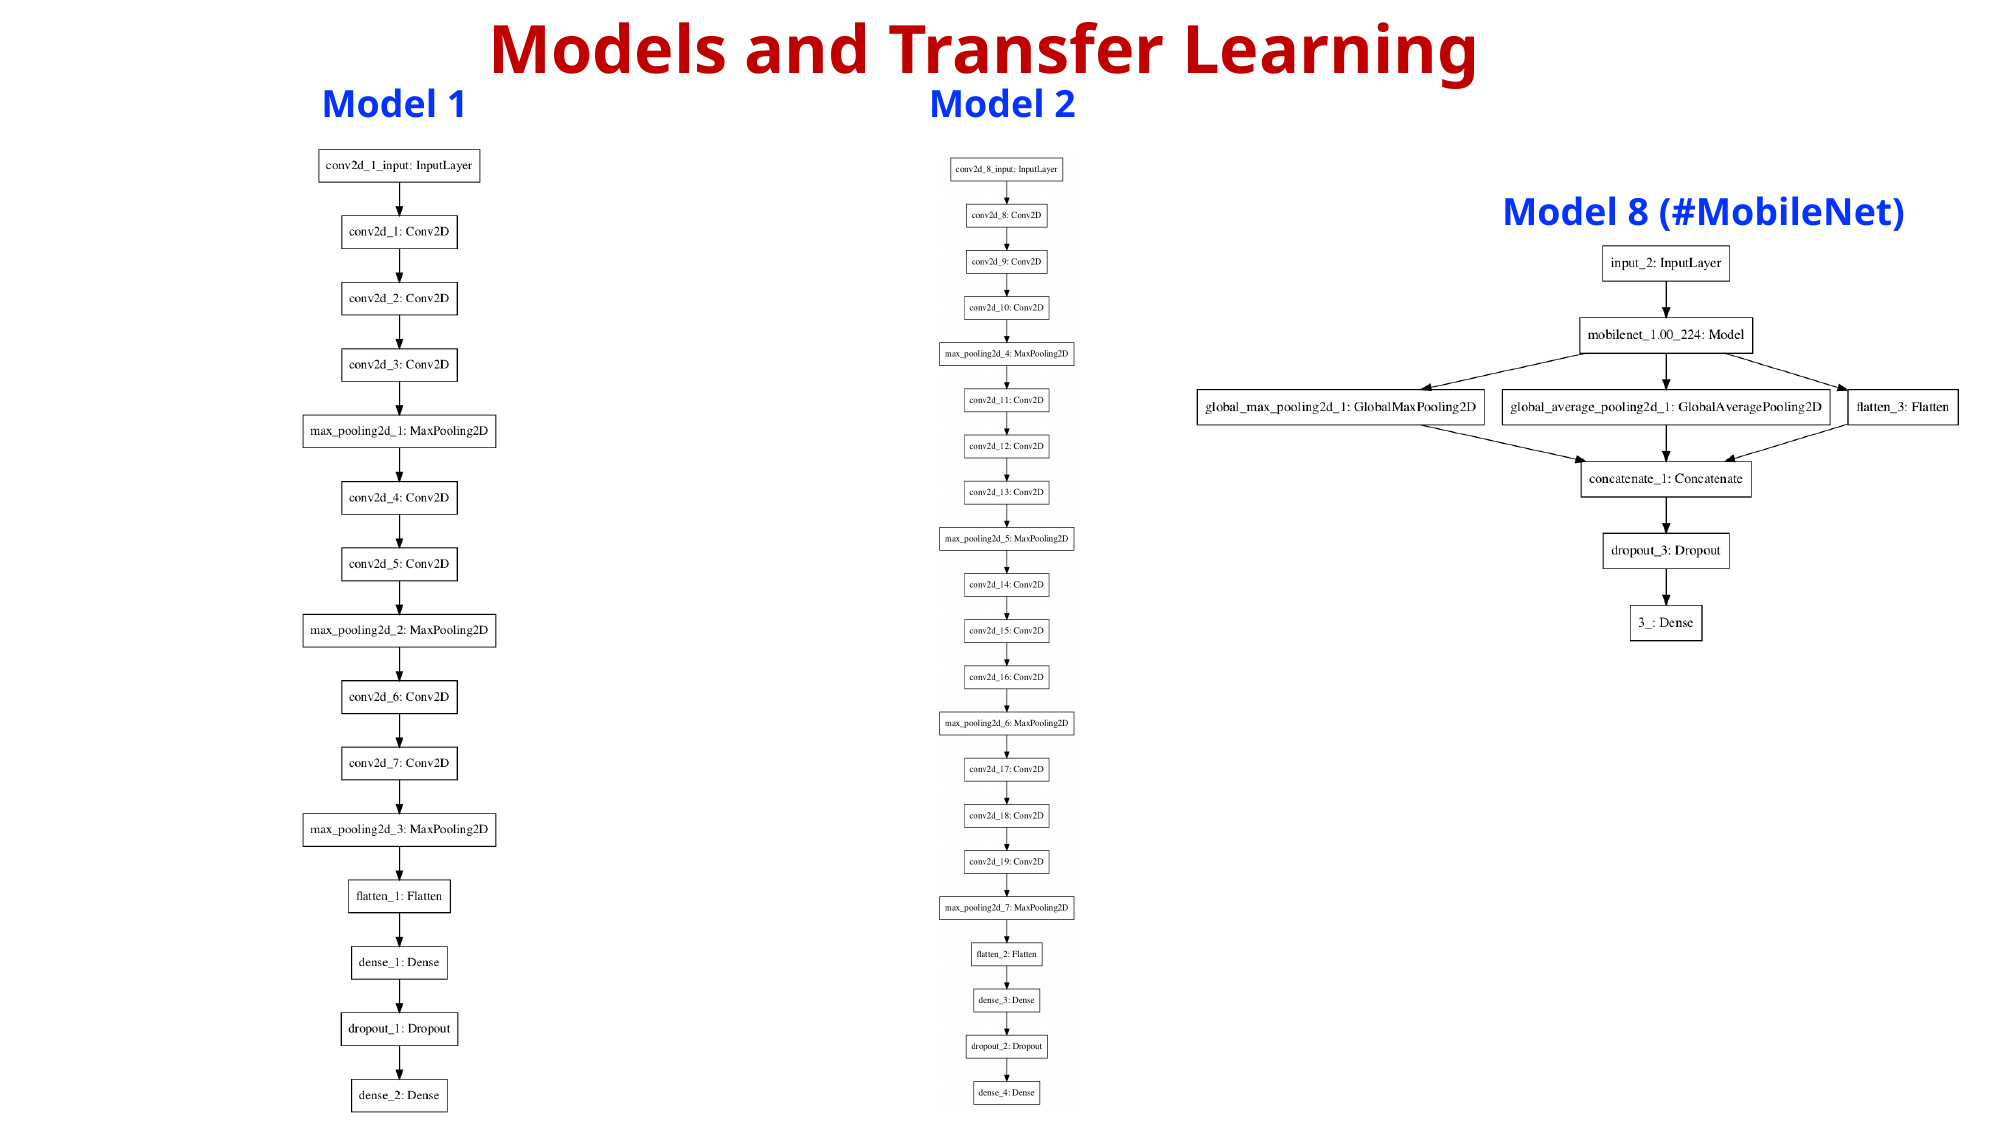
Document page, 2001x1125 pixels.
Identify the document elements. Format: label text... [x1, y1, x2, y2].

picture [299, 145, 499, 1116]
picture [937, 155, 1076, 1107]
text_box Model 2 [914, 72, 1101, 133]
picture [1192, 241, 1962, 645]
text_box Model 1 [306, 72, 494, 133]
text_box Models and Transfer Learning [473, 0, 1513, 95]
text_box Model 8 (#MobileNet) [1487, 181, 1930, 241]
